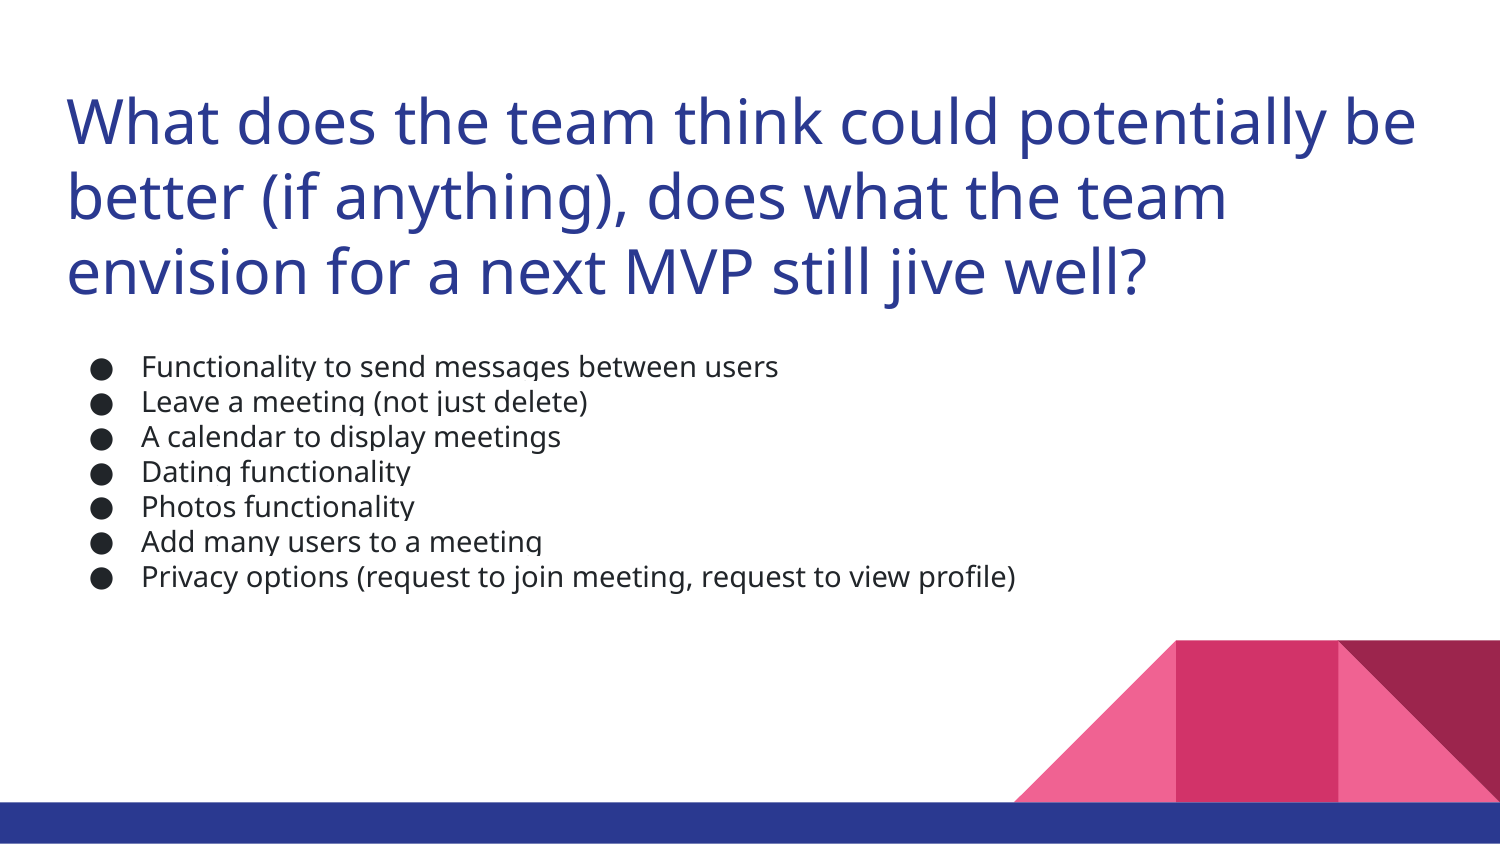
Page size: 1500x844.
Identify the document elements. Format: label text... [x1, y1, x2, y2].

title What does the team think could potentially be better (if anything), does what the team envision for a next MVP still jive well? [51, 67, 1449, 306]
list Functionality to send messages between users Leave a meeting (not just delete) A calendar to display meetings Dating functionality Photos functionality Add many users to a meeting Privacy options (request to join meeting, request to view profile) [51, 328, 1449, 750]
